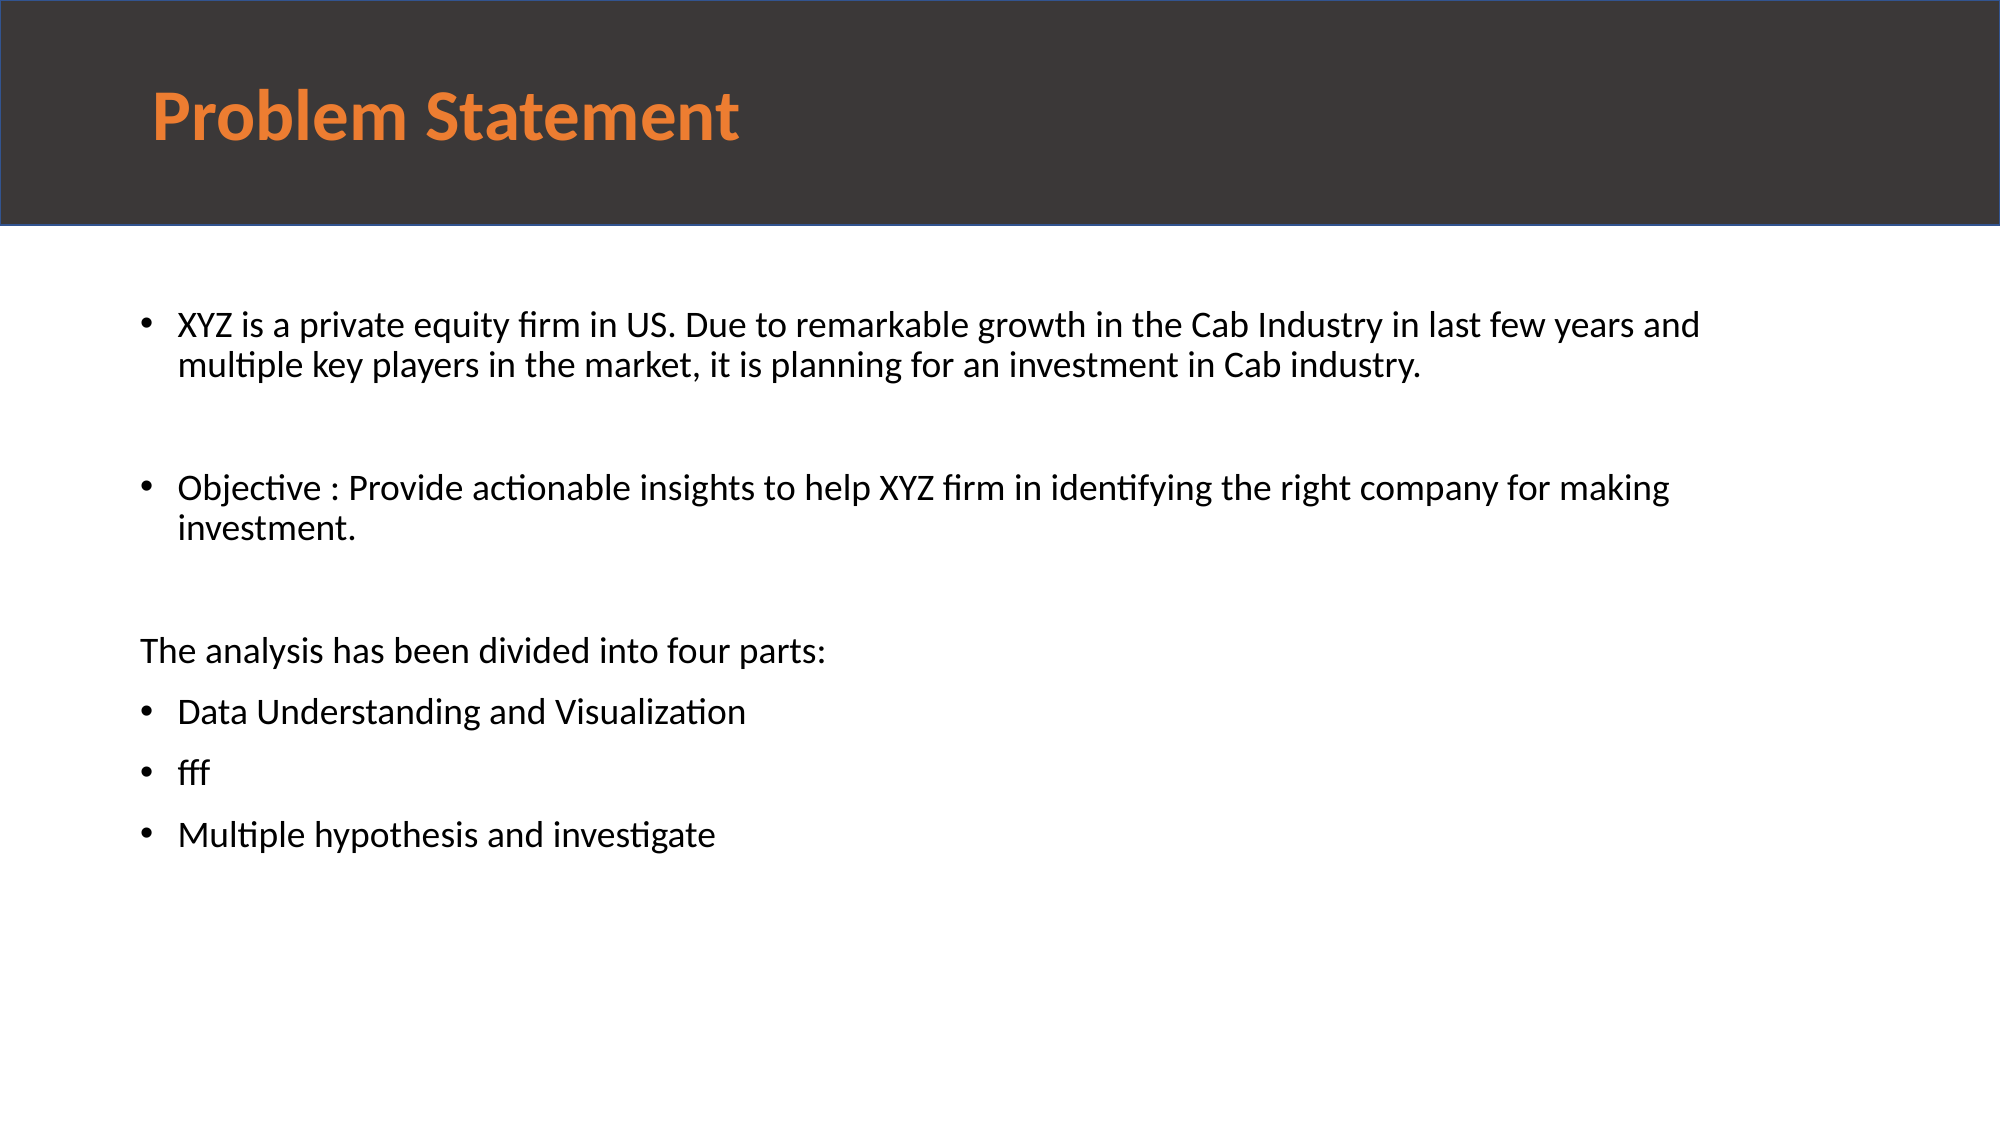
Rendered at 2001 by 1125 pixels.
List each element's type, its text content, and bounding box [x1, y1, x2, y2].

text_box [0, 0, 2000, 226]
list XYZ is a private equity firm in US. Due to remarkable growth in the Cab Industry in last few years and multiple key players in the market, it is planning for an investment in Cab industry. Objective : Provide actionable insights to help XYZ firm in identifying the right company for making investment. The analysis has been divided into four parts: Data Understanding and Visualization fff Multiple hypothesis and investigate [125, 297, 1850, 1012]
title Problem Statement [137, 7, 1863, 225]
